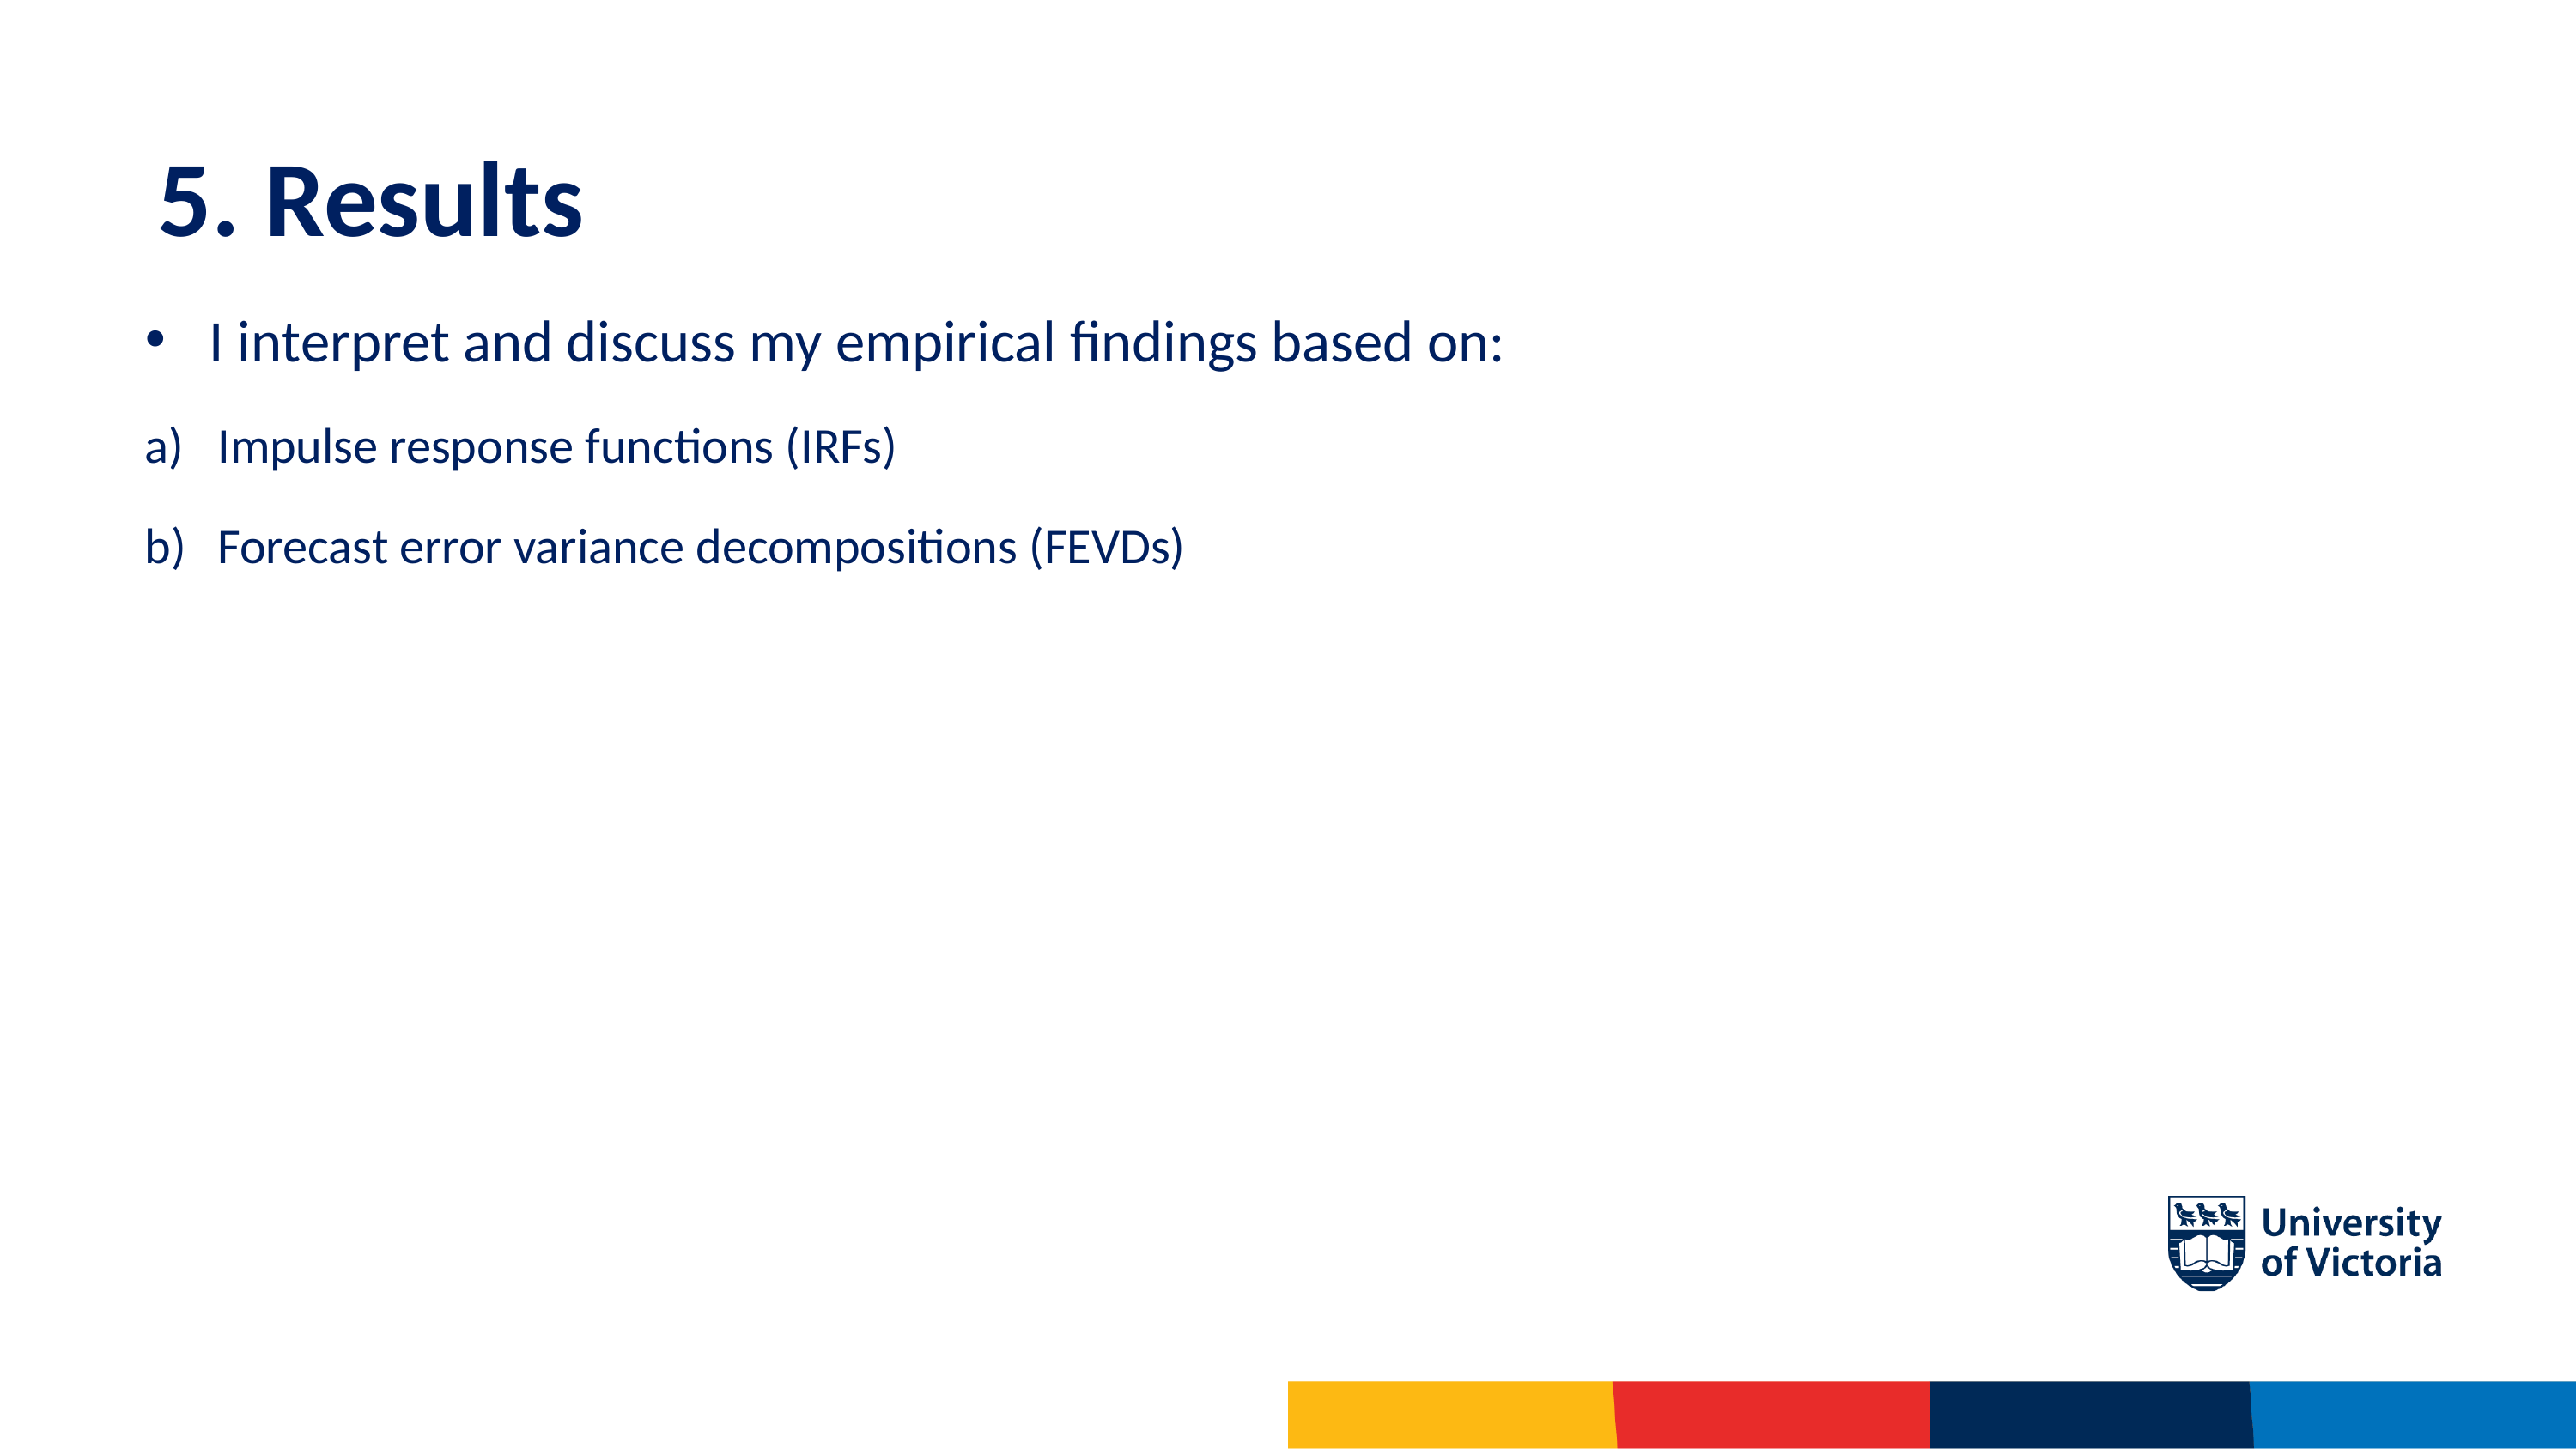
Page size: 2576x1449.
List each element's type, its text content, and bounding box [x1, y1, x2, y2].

list I interpret and discuss my empirical findings based on: Impulse response functions (IRFs) Forecast error variance decompositions (FEVDs) [144, 302, 2433, 1301]
picture [0, 0, 2576, 1449]
title 5. Results [144, 148, 2433, 302]
